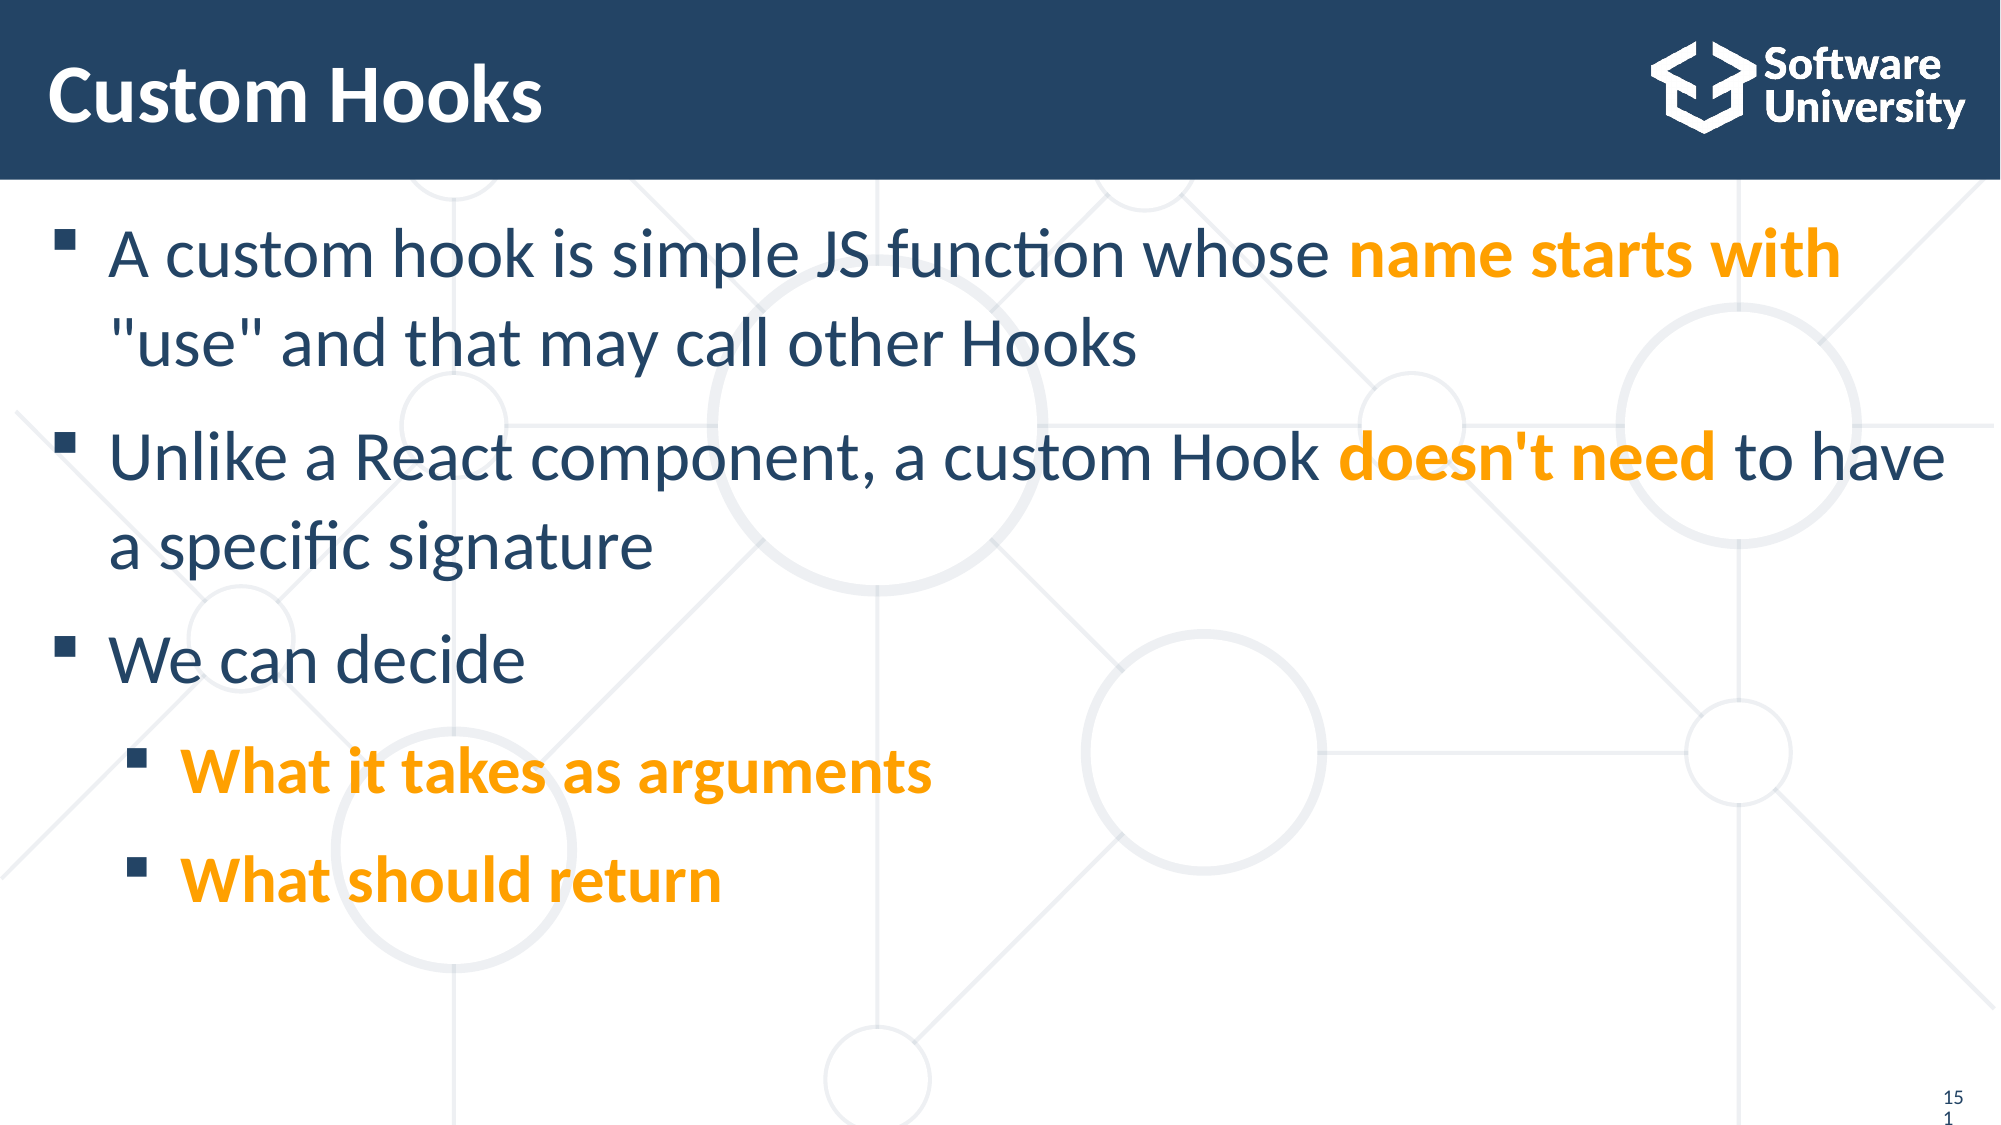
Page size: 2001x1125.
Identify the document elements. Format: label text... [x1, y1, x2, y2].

title Custom Hooks [31, 16, 1625, 162]
list A custom hook is simple JS function whose name starts with "use" and that may call other Hooks Unlike a React component, a custom Hook doesn't need to have a specific signature We can decide What it takes as arguments What should return [31, 196, 1970, 1104]
slide_number 151 [1927, 1067, 1989, 1117]
picture [1651, 41, 1966, 134]
